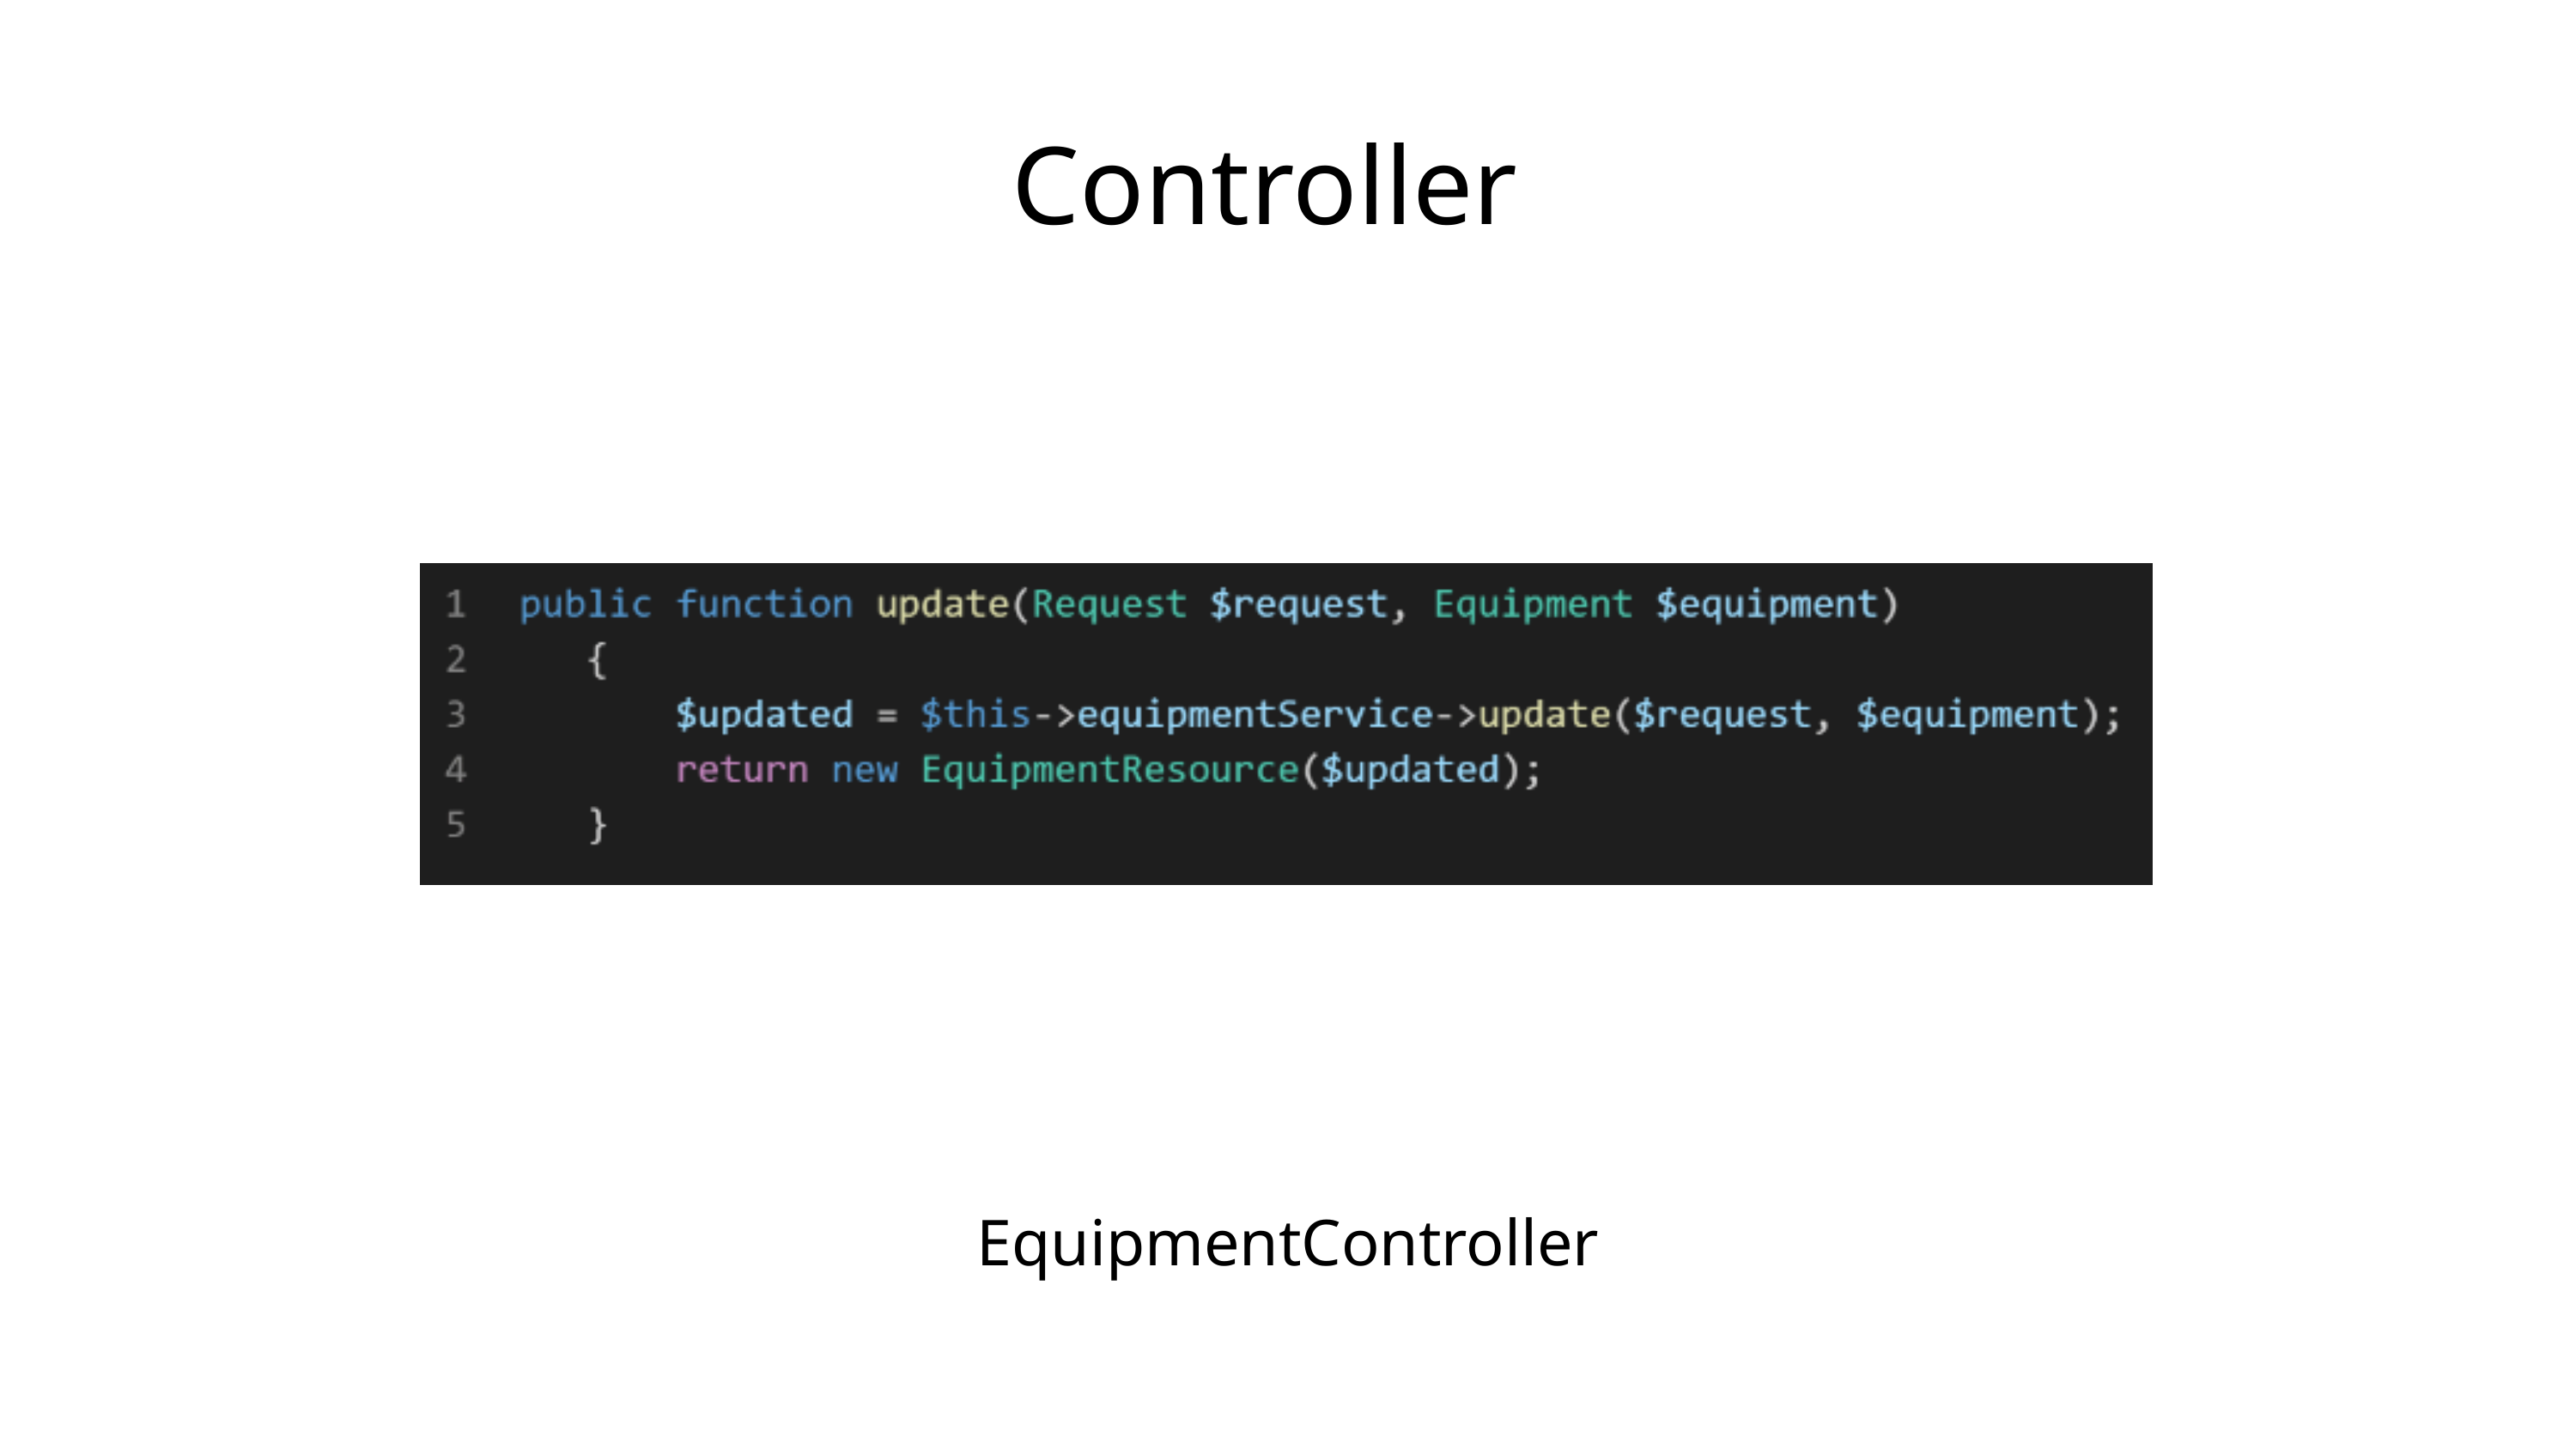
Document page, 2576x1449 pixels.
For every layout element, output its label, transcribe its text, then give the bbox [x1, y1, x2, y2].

text_box EquipmentController [526, 1202, 2050, 1279]
text_box Controller [696, 117, 1834, 246]
picture [420, 563, 2153, 885]
